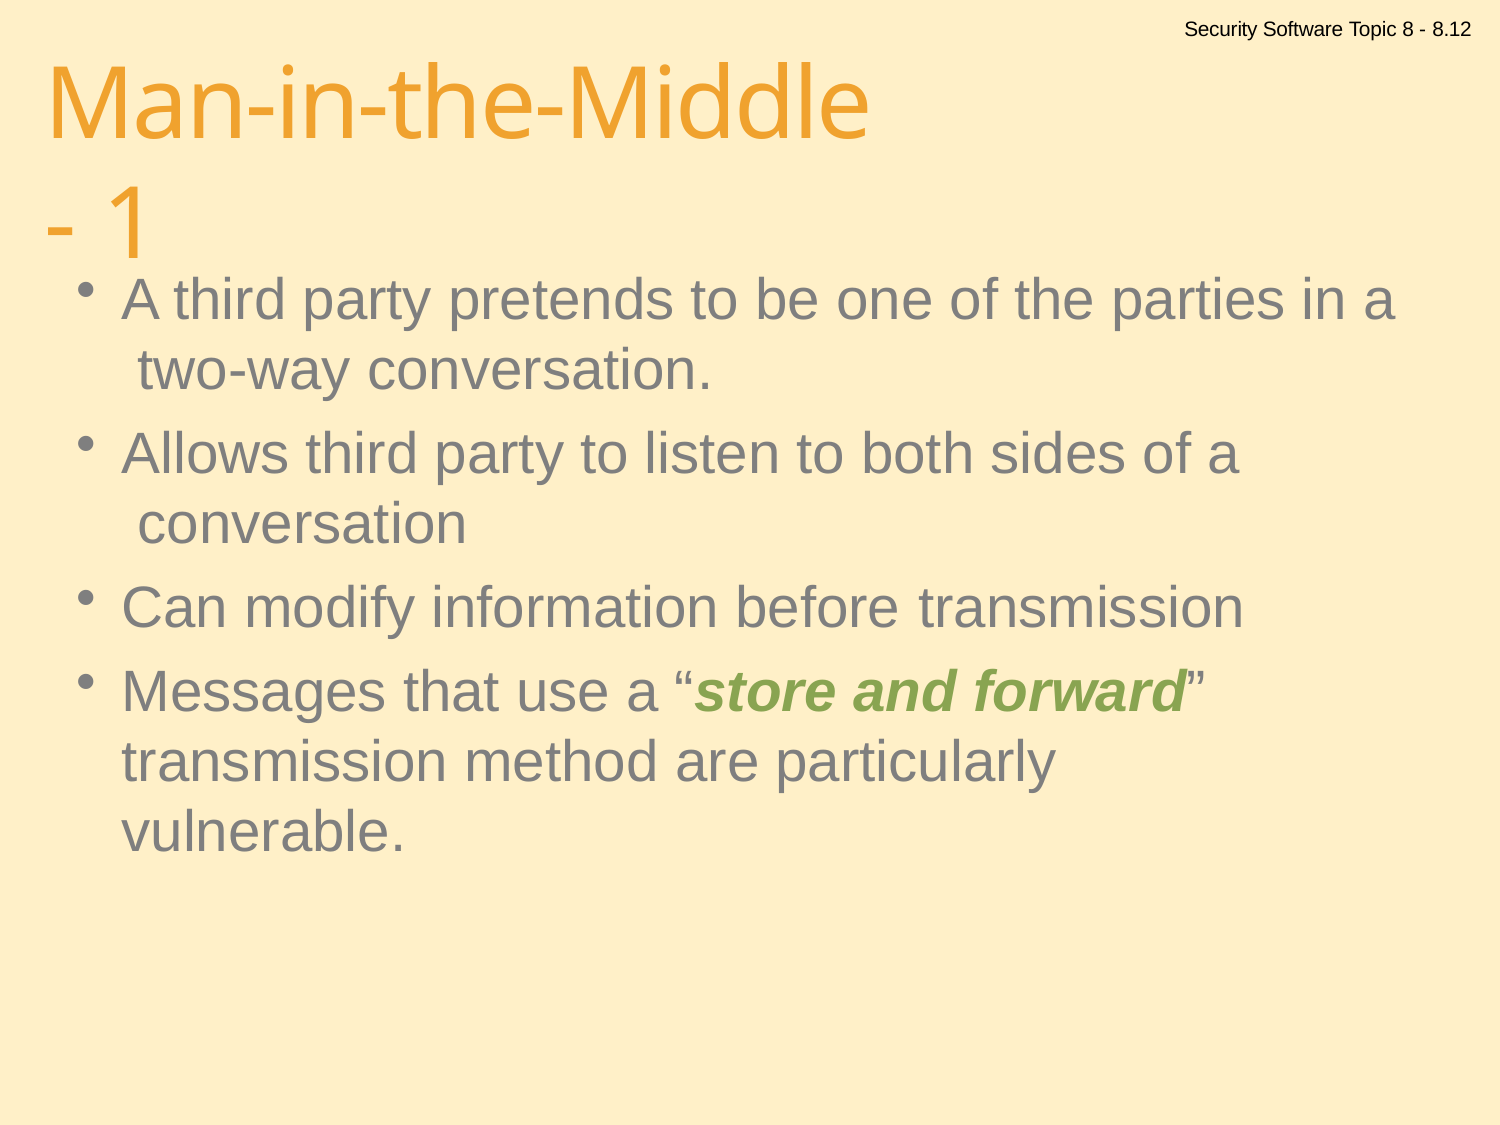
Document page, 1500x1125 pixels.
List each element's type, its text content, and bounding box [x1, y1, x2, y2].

title Man-in-the-Middle - 1 [42, 36, 919, 279]
text_box Security Software Topic 8 - 8.12 [1182, 13, 1488, 41]
text_box A third party pretends to be one of the parties in a two-way conversation. Allows third party to listen to both sides of a conversation Can modify information before transmission Messages that use a “store and forward” transmission method are particularly vulnerable. [74, 259, 1406, 864]
